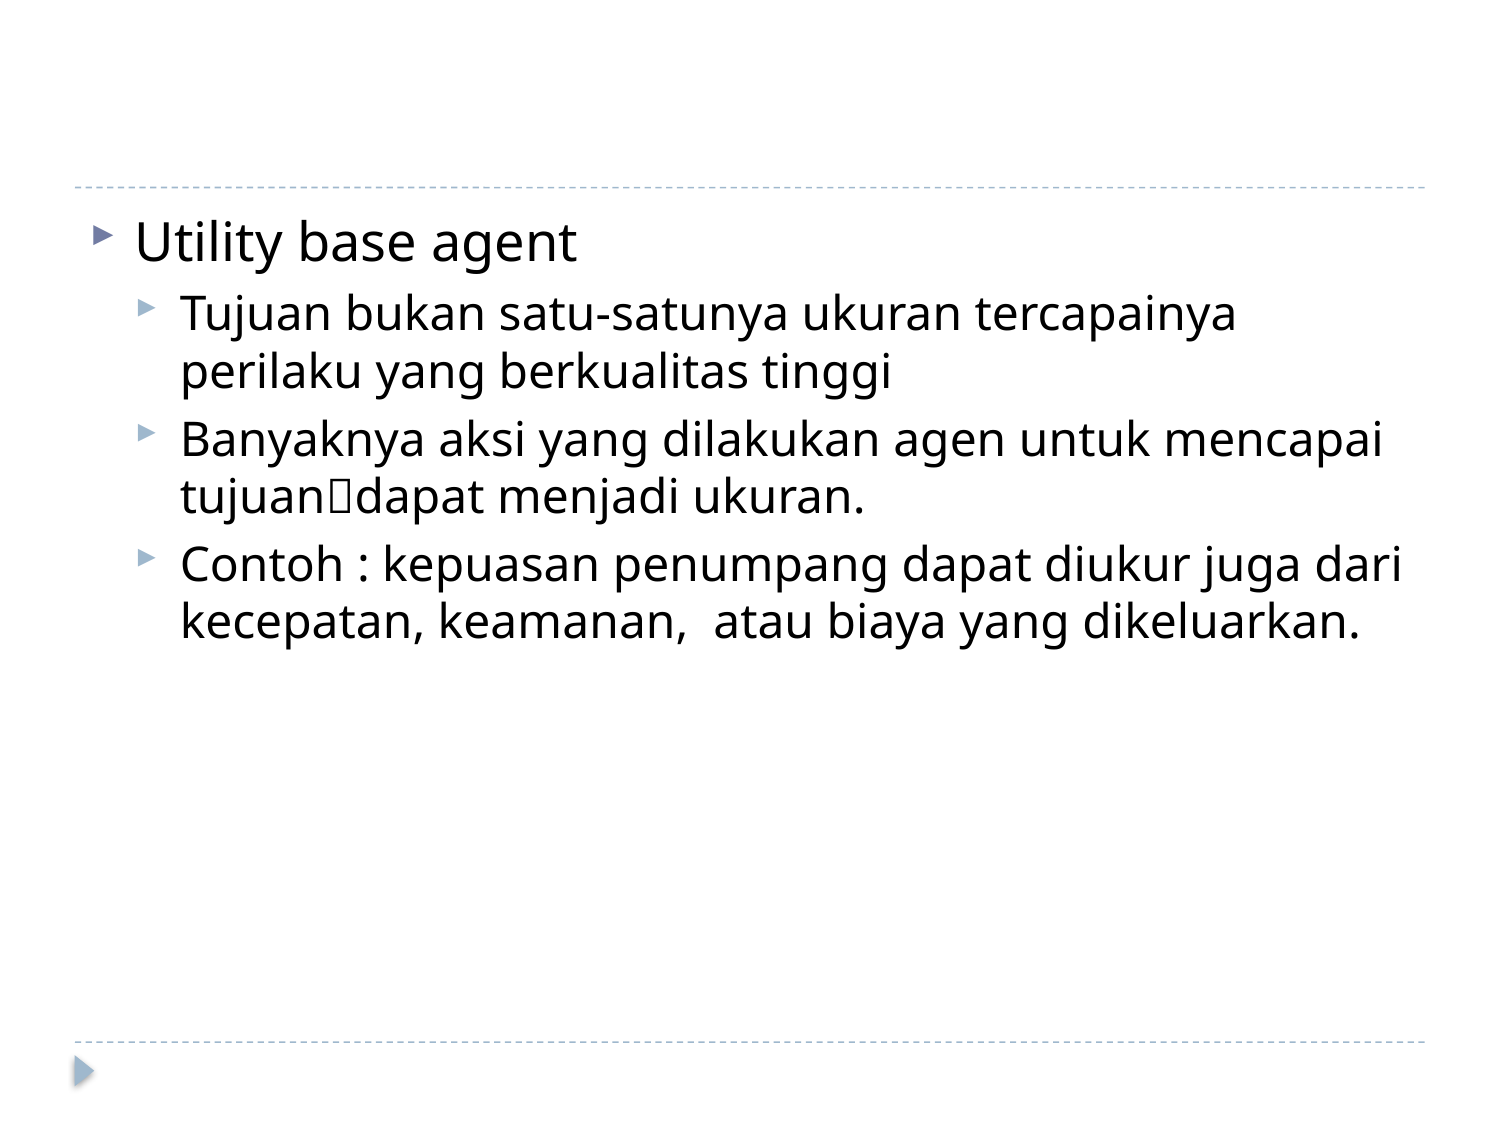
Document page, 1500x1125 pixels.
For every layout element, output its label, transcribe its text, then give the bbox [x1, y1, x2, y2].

list Utility base agent Tujuan bukan satu-satunya ukuran tercapainya perilaku yang berkualitas tinggi Banyaknya aksi yang dilakukan agen untuk mencapai tujuandapat menjadi ukuran. Contoh : kepuasan penumpang dapat diukur juga dari kecepatan, keamanan, atau biaya yang dikeluarkan. [75, 200, 1425, 1010]
